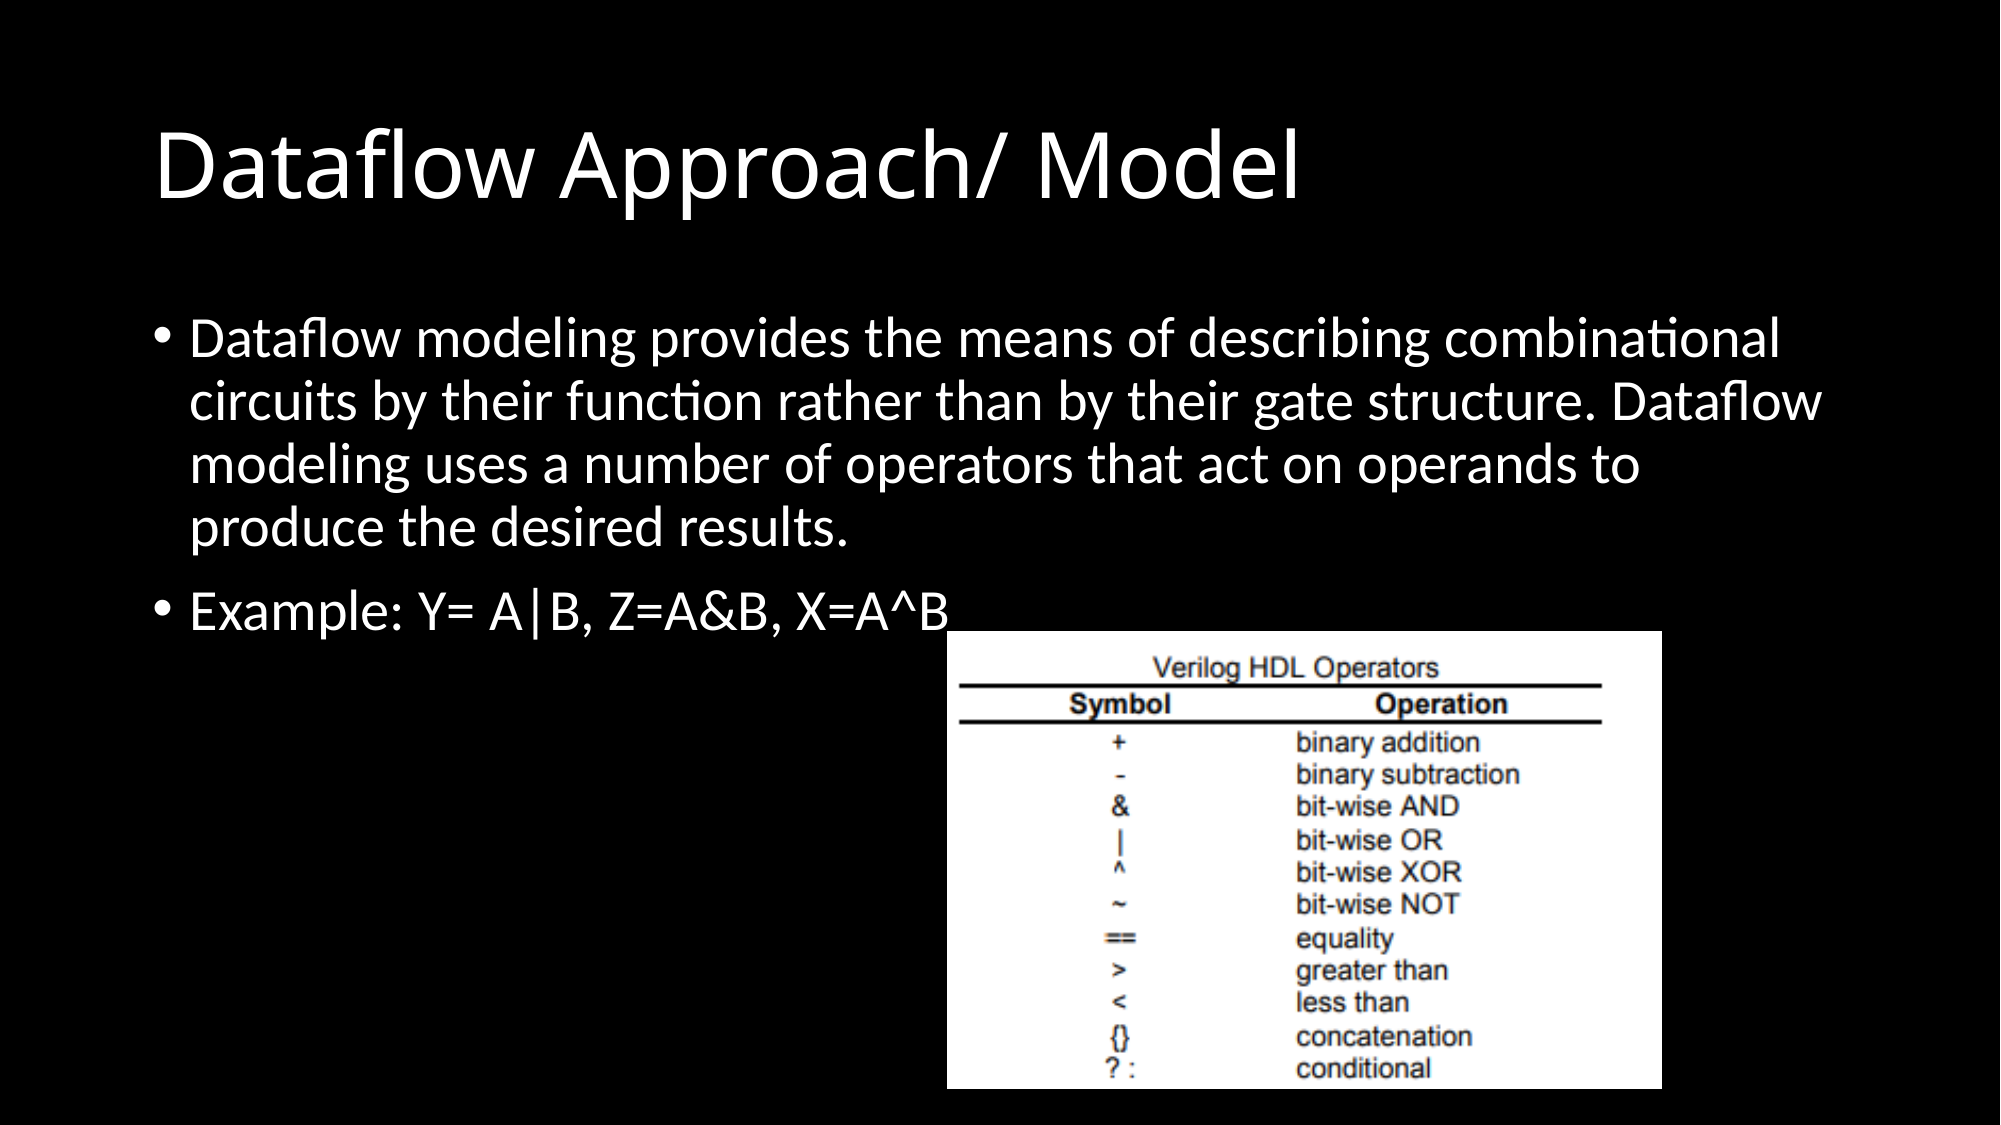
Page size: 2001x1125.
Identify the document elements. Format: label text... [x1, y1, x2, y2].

title Dataflow Approach/ Model [137, 59, 1863, 278]
list Dataflow modeling provides the means of describing combinational circuits by their function rather than by their gate structure. Dataflow modeling uses a number of operators that act on operands to produce the desired results. Example: Y= A|B, Z=A&B, X=A^B [137, 299, 1863, 1014]
picture [947, 631, 1662, 1089]
